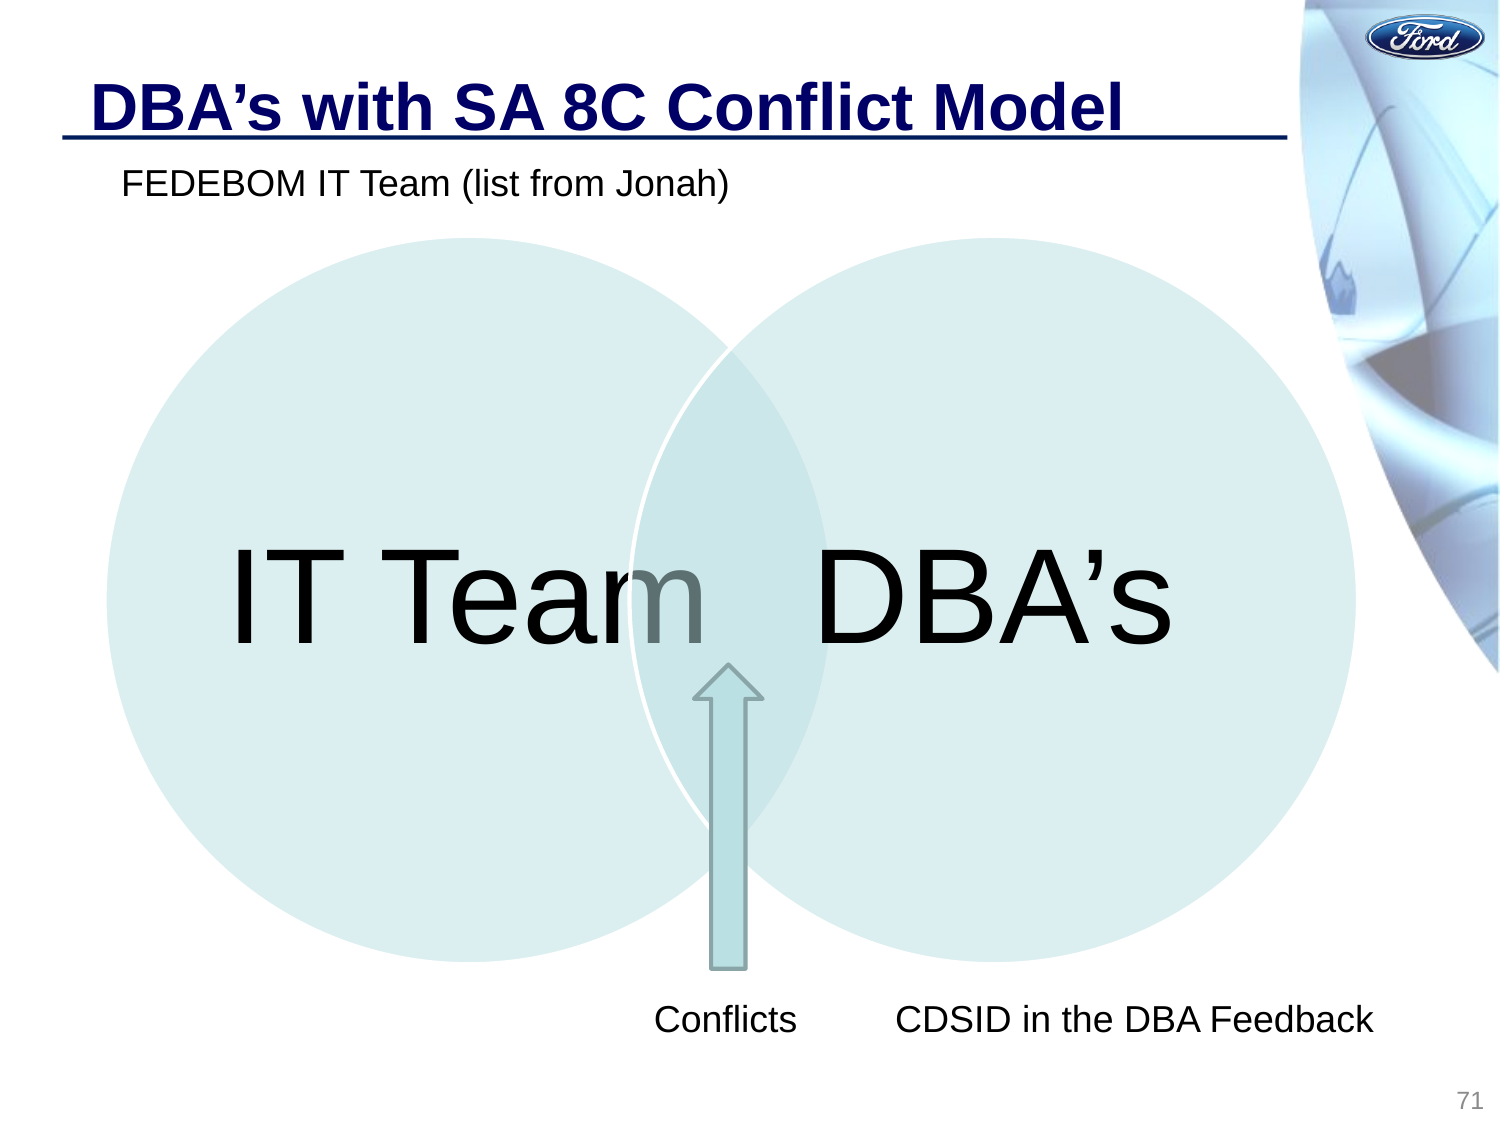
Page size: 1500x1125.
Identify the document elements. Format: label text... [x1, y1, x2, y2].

text_box Conflicts [639, 996, 816, 1048]
slide_number 71 [1149, 1074, 1500, 1125]
text_box FEDEBOM IT Team (list from Jonah) [106, 151, 763, 210]
title DBA’s with SA 8C Conflict Model [75, 45, 1275, 163]
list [74, 212, 1388, 988]
picture [1350, 0, 1500, 75]
text_box CDSID in the DBA Feedback [880, 987, 1419, 1048]
text_box [1299, 0, 1500, 675]
